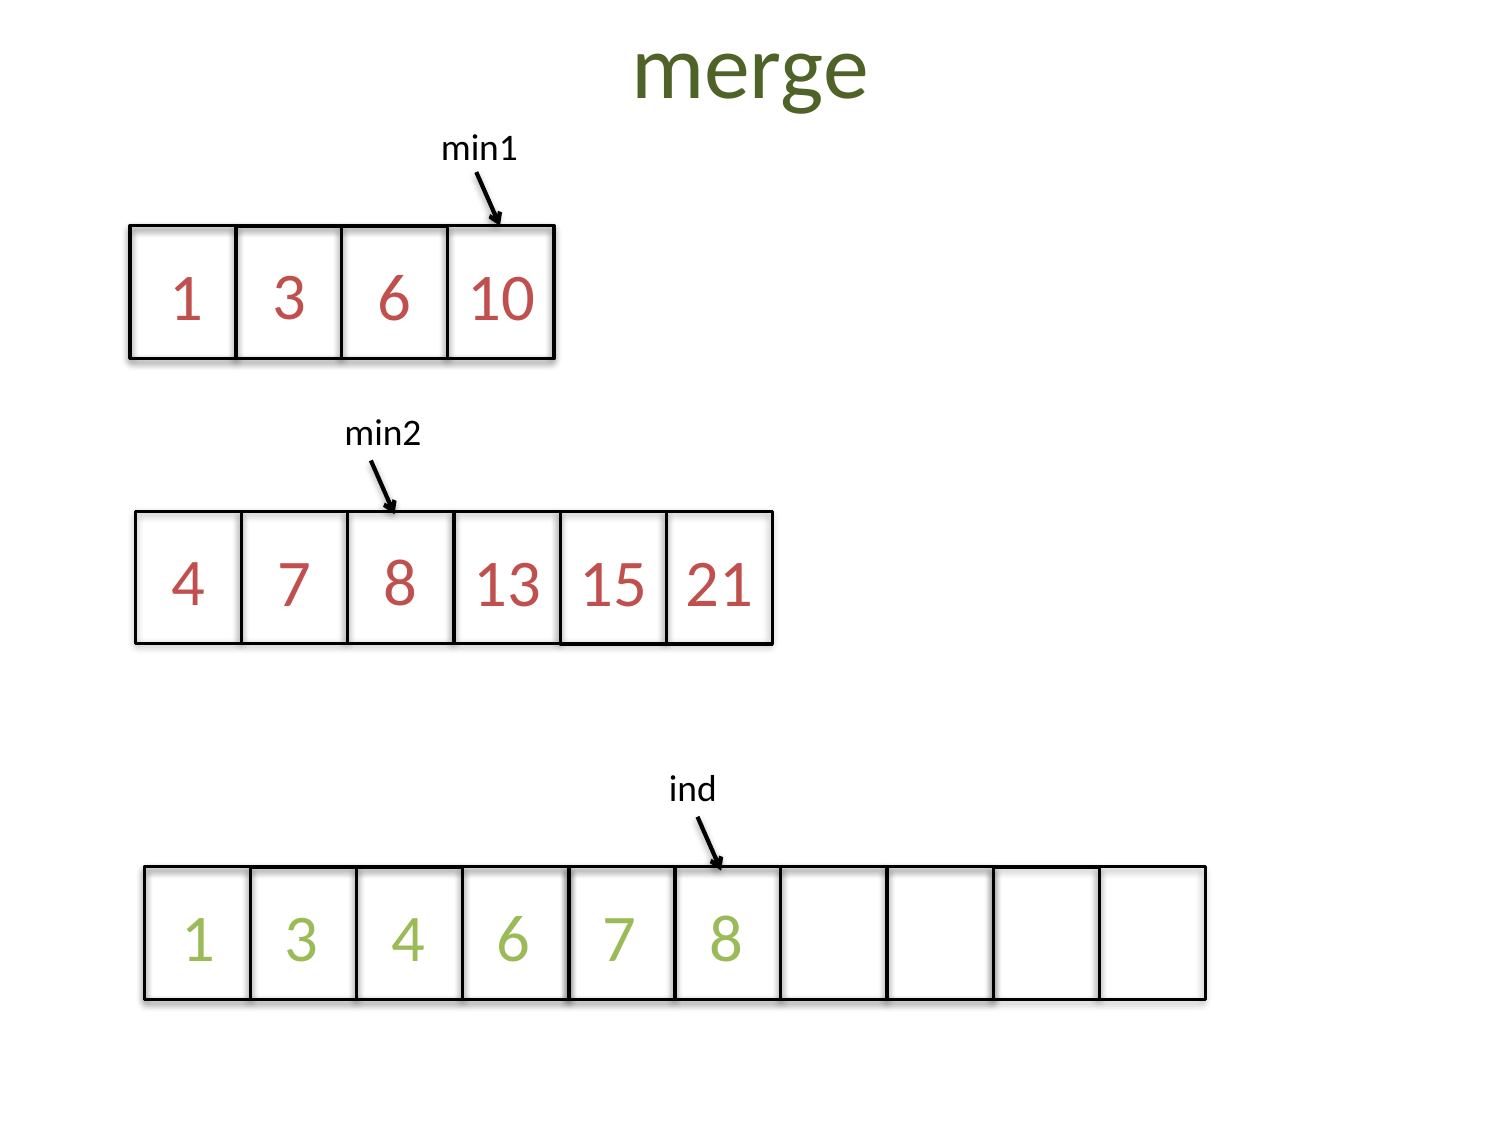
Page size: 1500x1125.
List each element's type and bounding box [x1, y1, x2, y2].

text_box [129, 115, 555, 359]
text_box [144, 756, 1206, 1000]
title [75, 0, 1425, 156]
text_box [135, 400, 773, 645]
